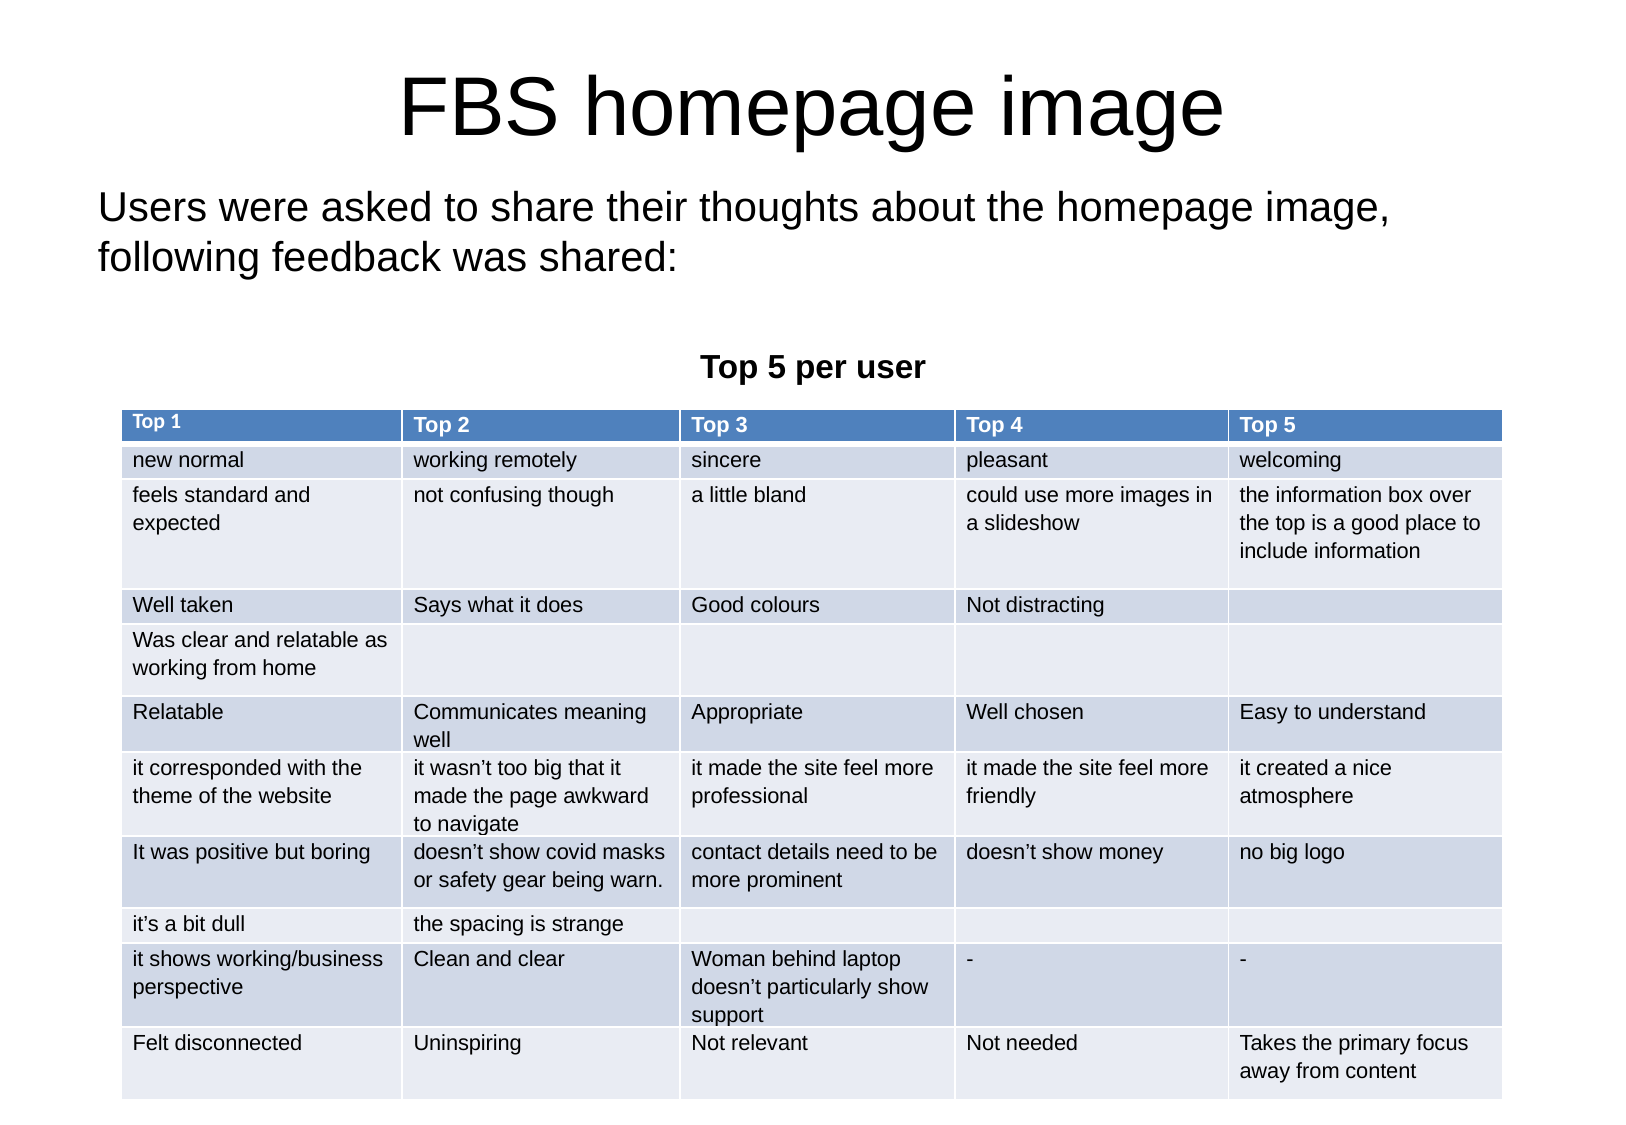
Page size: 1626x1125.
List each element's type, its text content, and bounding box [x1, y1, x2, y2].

list Users were asked to share their thoughts about the homepage image, following feedback was shared: Top 5 per user [81, 172, 1544, 1080]
table_cell [681, 909, 954, 942]
table_cell it corresponded with the theme of the website [122, 753, 401, 835]
table_header Top 3 [681, 410, 954, 441]
table_cell it’s a bit dull [122, 909, 401, 942]
table_cell - [956, 944, 1228, 1026]
table_cell it shows working/business perspective [122, 944, 401, 1026]
table_cell feels standard and expected [122, 480, 401, 588]
table_cell Appropriate [681, 697, 954, 751]
table_cell welcoming [1229, 447, 1502, 478]
table_cell Well chosen [956, 697, 1228, 751]
table_cell Not needed [956, 1028, 1228, 1099]
table_cell the spacing is strange [403, 909, 679, 942]
table_cell contact details need to be more prominent [681, 837, 954, 907]
table_cell [403, 625, 679, 695]
table_cell it made the site feel more professional [681, 753, 954, 835]
table_cell [1229, 909, 1502, 942]
table_header Top 2 [403, 410, 679, 441]
table_cell Felt disconnected [122, 1028, 401, 1099]
table_cell Easy to understand [1229, 697, 1502, 751]
table_cell Not relevant [681, 1028, 954, 1099]
table_cell It was positive but boring [122, 837, 401, 907]
table_cell Uninspiring [403, 1028, 679, 1099]
table_cell new normal [122, 447, 401, 478]
title FBS homepage image [81, 45, 1544, 172]
table_cell a little bland [681, 480, 954, 588]
table_cell Well taken [122, 590, 401, 623]
table_cell [681, 625, 954, 695]
table_cell it wasn’t too big that it made the page awkward to navigate [403, 753, 679, 835]
table_cell Good colours [681, 590, 954, 623]
table_cell Not distracting [956, 590, 1228, 623]
table_cell Communicates meaning well [403, 697, 679, 751]
table_cell sincere [681, 447, 954, 478]
table_cell Says what it does [403, 590, 679, 623]
table_cell Relatable [122, 697, 401, 751]
table_header Top 5 [1229, 410, 1502, 441]
table_cell working remotely [403, 447, 679, 478]
table_cell [1229, 625, 1502, 695]
table_cell [956, 909, 1228, 942]
table_cell the information box over the top is a good place to include information [1229, 480, 1502, 588]
table_cell pleasant [956, 447, 1228, 478]
table_cell - [1229, 944, 1502, 1026]
table_cell Was clear and relatable as working from home [122, 625, 401, 695]
table_cell Clean and clear [403, 944, 679, 1026]
table_cell no big logo [1229, 837, 1502, 907]
table_cell Takes the primary focus away from content [1229, 1028, 1502, 1099]
table_cell Woman behind laptop doesn’t particularly show support [681, 944, 954, 1026]
table_cell doesn’t show money [956, 837, 1228, 907]
table_header Top 4 [956, 410, 1228, 441]
table_cell doesn’t show covid masks or safety gear being warn. [403, 837, 679, 907]
table_cell [1229, 590, 1502, 623]
table_cell [956, 625, 1228, 695]
table_cell it created a nice atmosphere [1229, 753, 1502, 835]
table_header Top 1 [122, 410, 401, 441]
table_cell not confusing though [403, 480, 679, 588]
table_cell could use more images in a slideshow [956, 480, 1228, 588]
table_cell it made the site feel more friendly [956, 753, 1228, 835]
